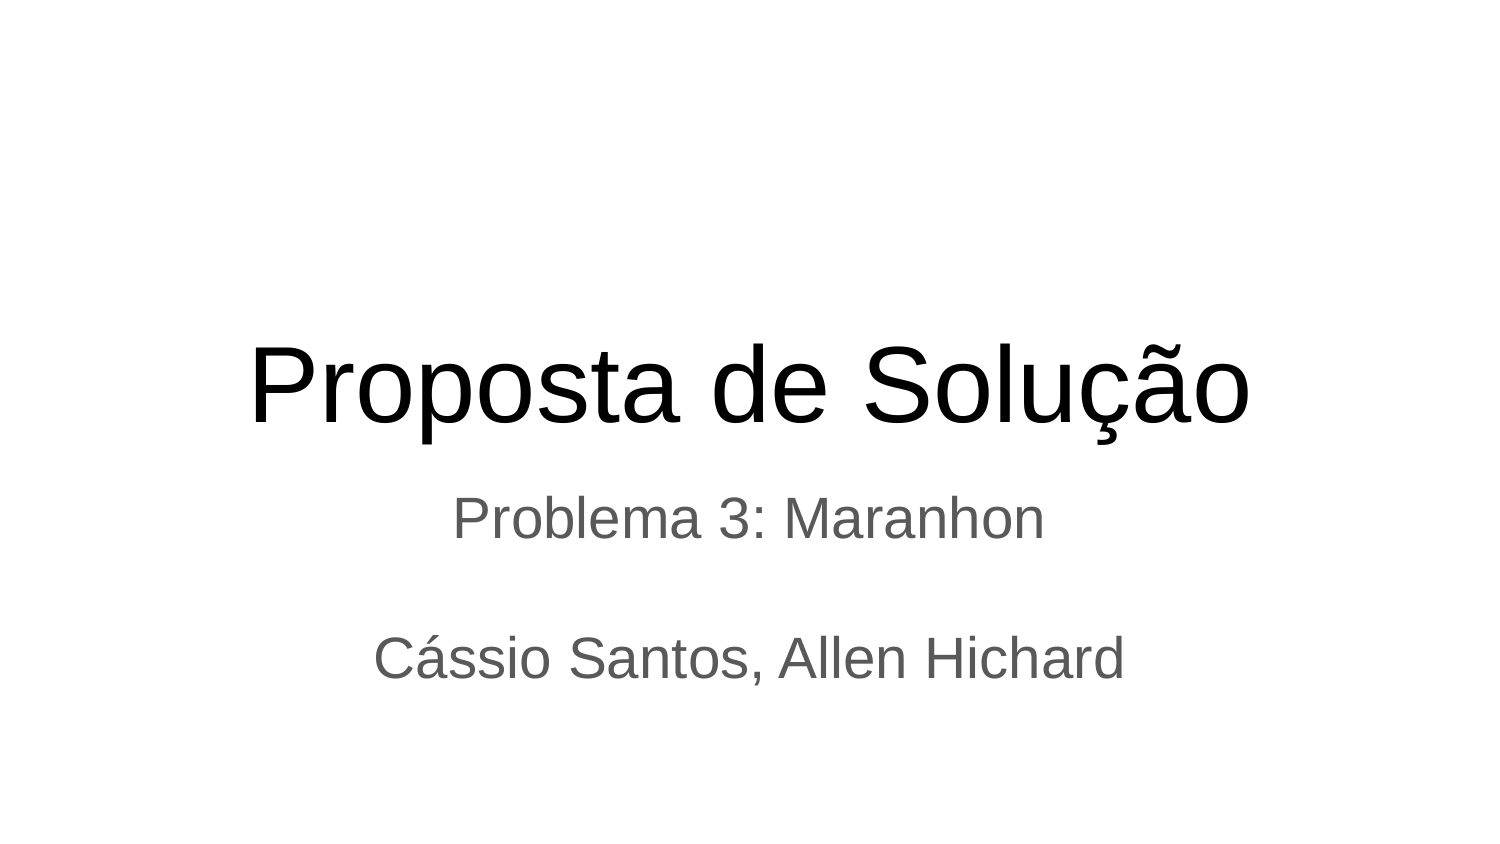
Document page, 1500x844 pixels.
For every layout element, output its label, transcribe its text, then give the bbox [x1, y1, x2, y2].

title Proposta de Solução [51, 122, 1449, 459]
subtitle Problema 3: Maranhon Cássio Santos, Allen Hichard [51, 464, 1449, 595]
